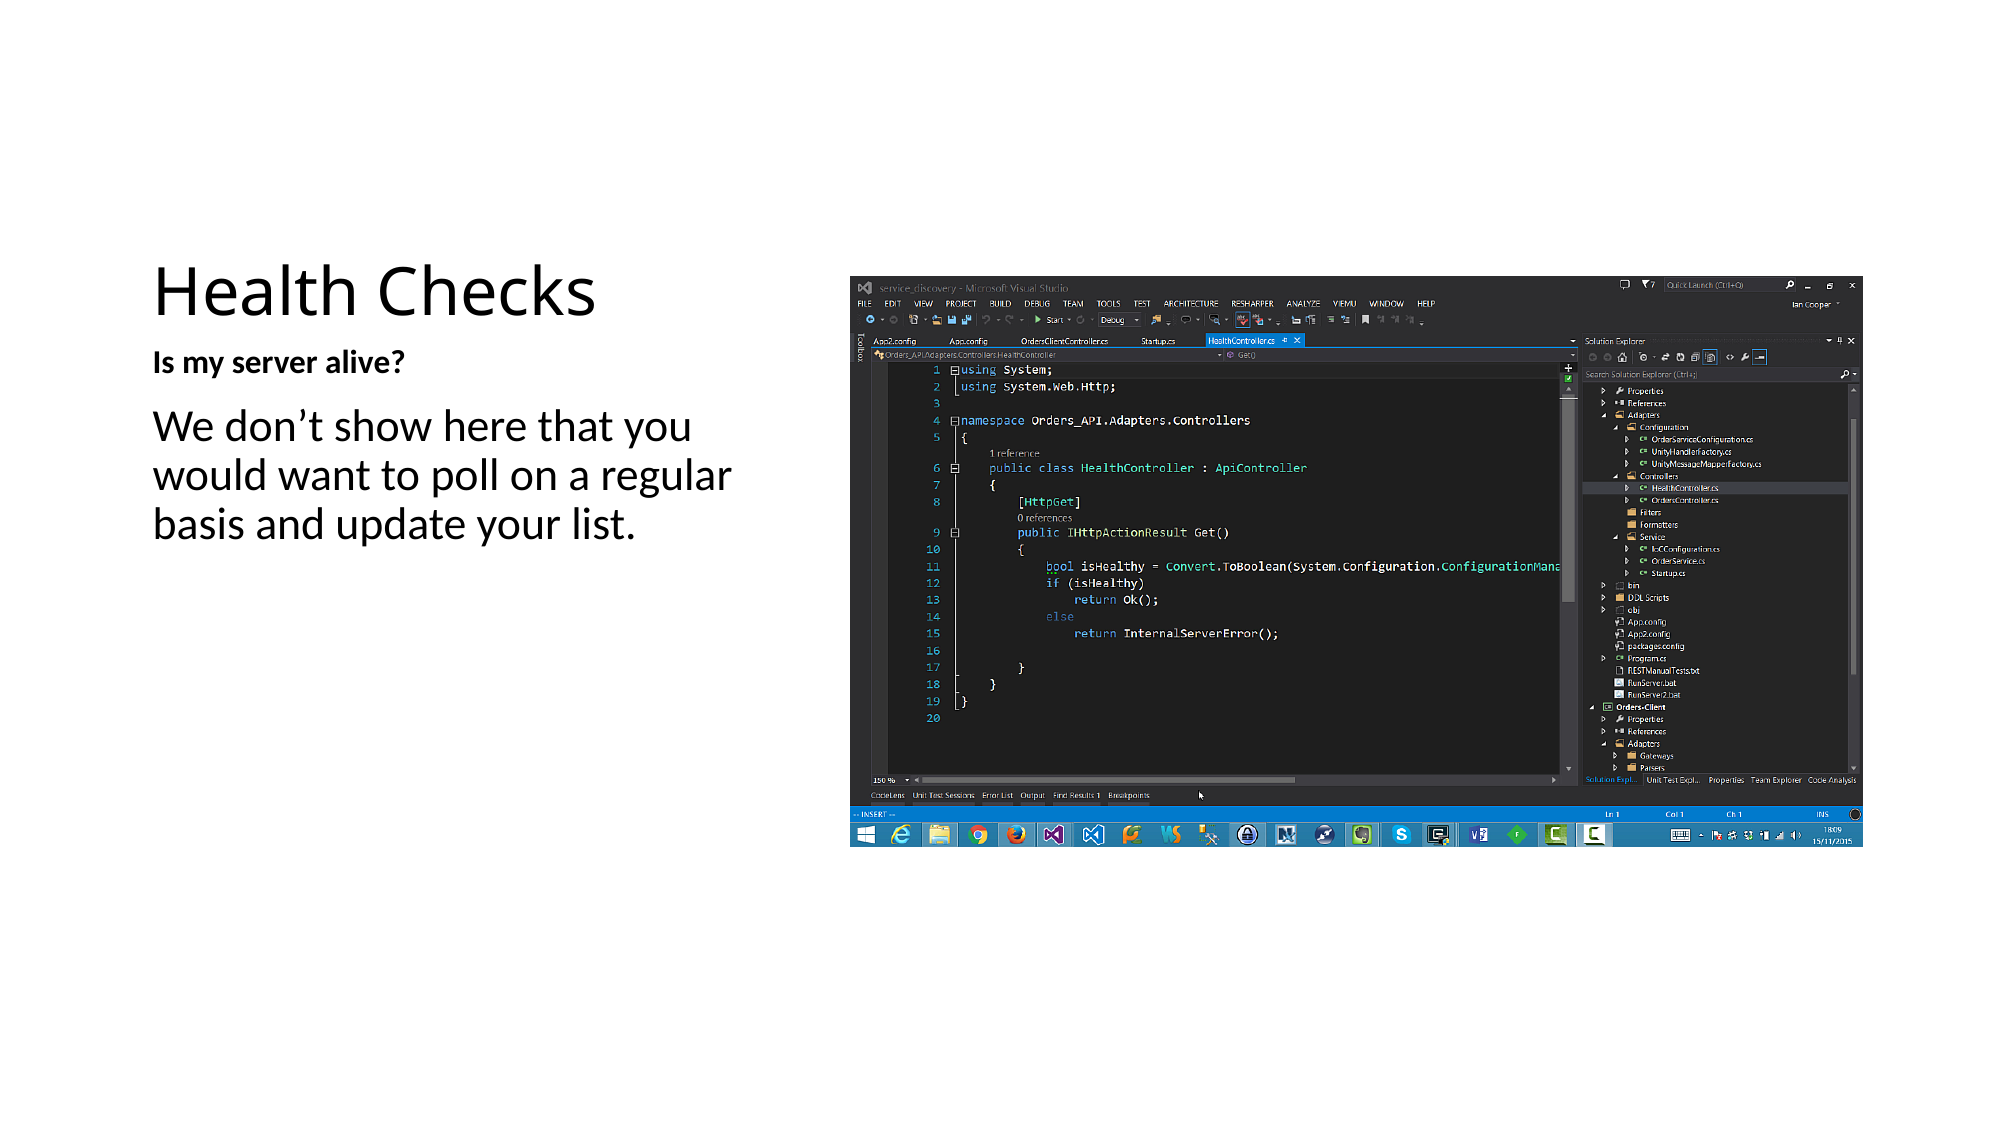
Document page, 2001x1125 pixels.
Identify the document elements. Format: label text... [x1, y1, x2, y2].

title Health Checks [137, 75, 783, 337]
list Is my server alive? We don’t show here that you would want to poll on a regular basis and update your list. [137, 337, 783, 963]
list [850, 276, 1863, 847]
